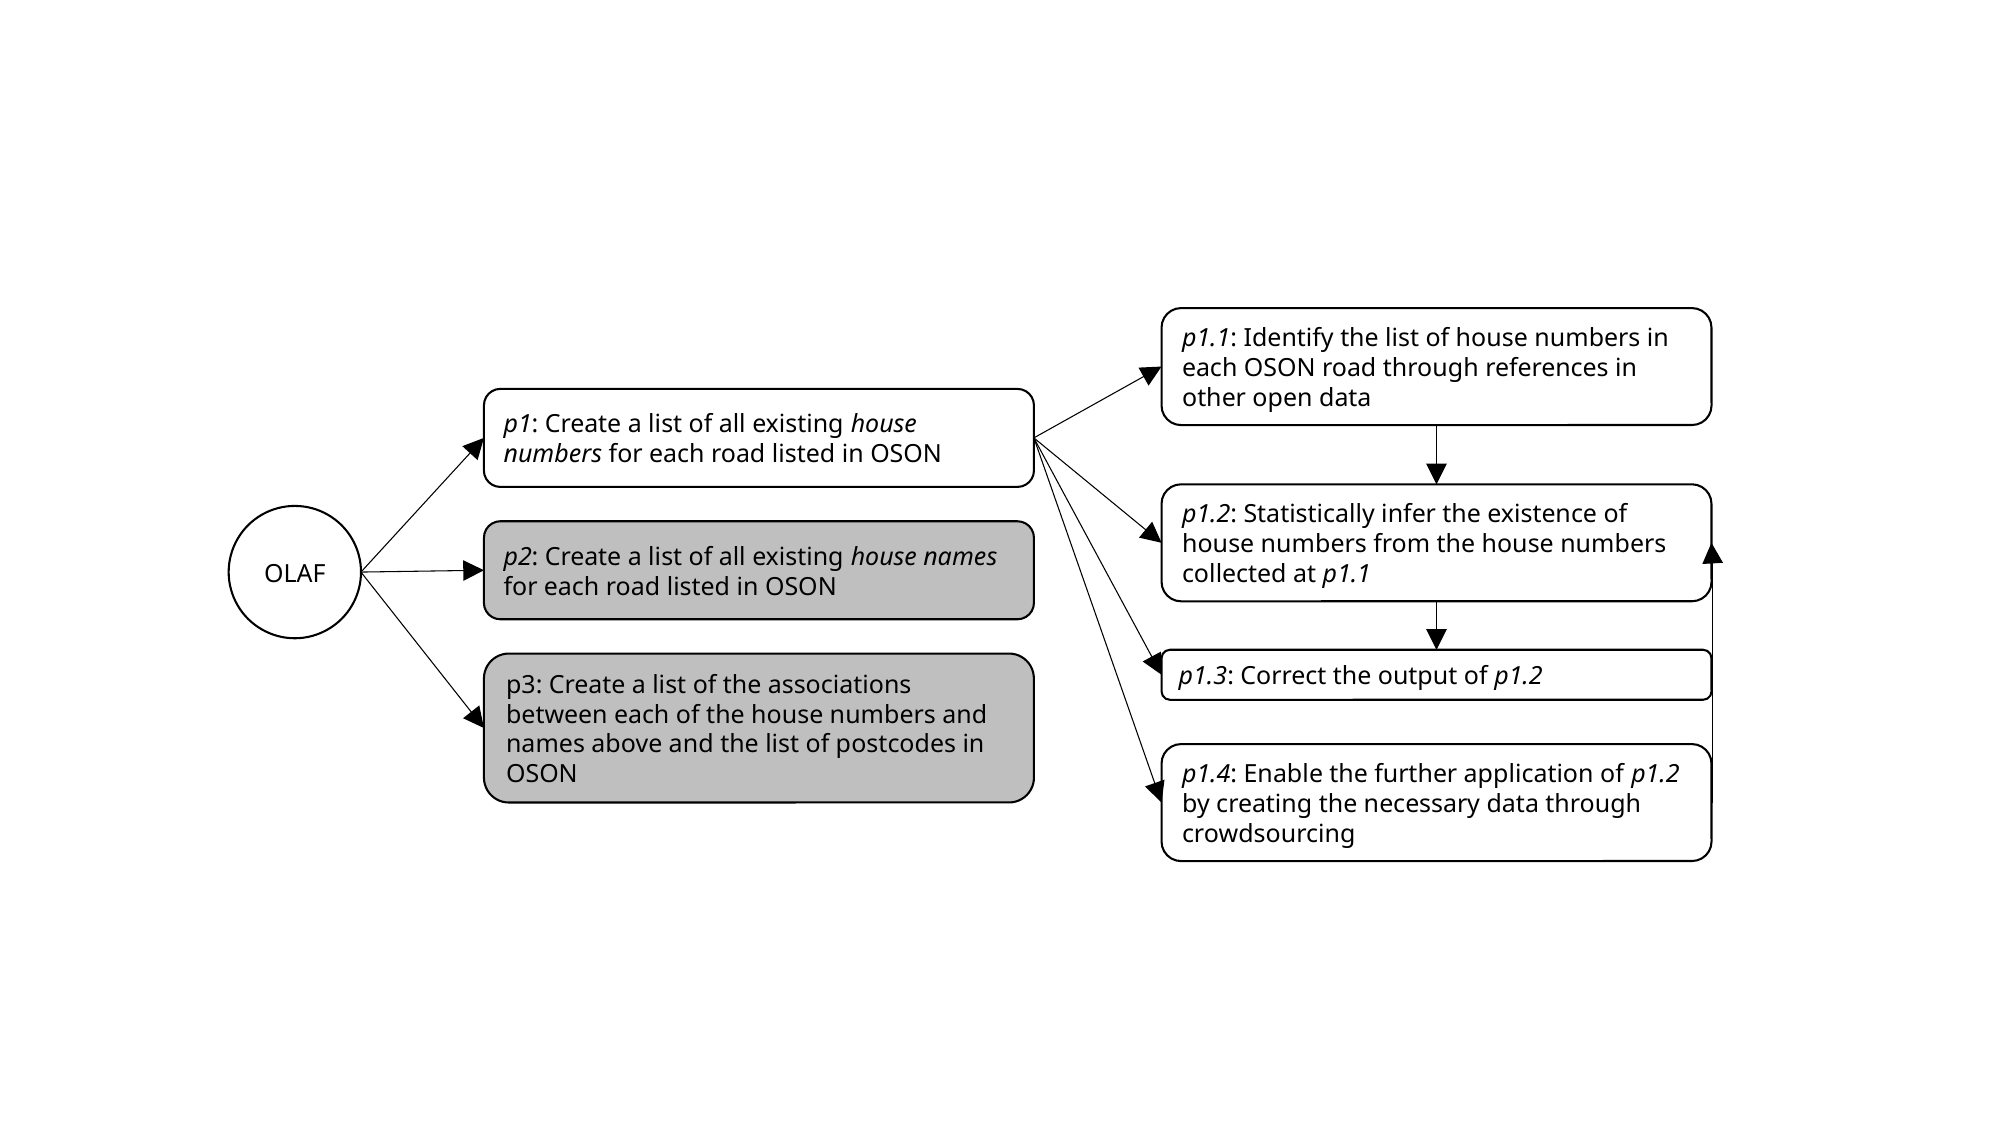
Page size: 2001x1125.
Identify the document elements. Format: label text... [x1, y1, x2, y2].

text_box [360, 571, 484, 729]
text_box p3: Create a list of the associations between each of the house numbers and names above and the list of postcodes in OSON [482, 652, 1033, 804]
text_box p1.3: Correct the output of p1.2 [1162, 648, 1711, 701]
text_box p1.1: Identify the list of house numbers in each OSON road through references in other open data [1160, 307, 1713, 427]
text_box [1033, 675, 1162, 803]
text_box OLAF [227, 504, 360, 640]
text_box p1.2: Statistically infer the existence of house numbers from the house numbers collected at p1.1 [1162, 483, 1713, 603]
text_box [360, 437, 484, 570]
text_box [1033, 437, 1162, 675]
text_box p1: Create a list of all existing house numbers for each road listed in OSON [482, 387, 1033, 488]
text_box p2: Create a list of all existing house names for each road listed in OSON [484, 520, 1033, 621]
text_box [1033, 366, 1162, 437]
text_box p1.4: Enable the further application of p1.2 by creating the necessary data through crowdsourcing [1160, 743, 1713, 863]
